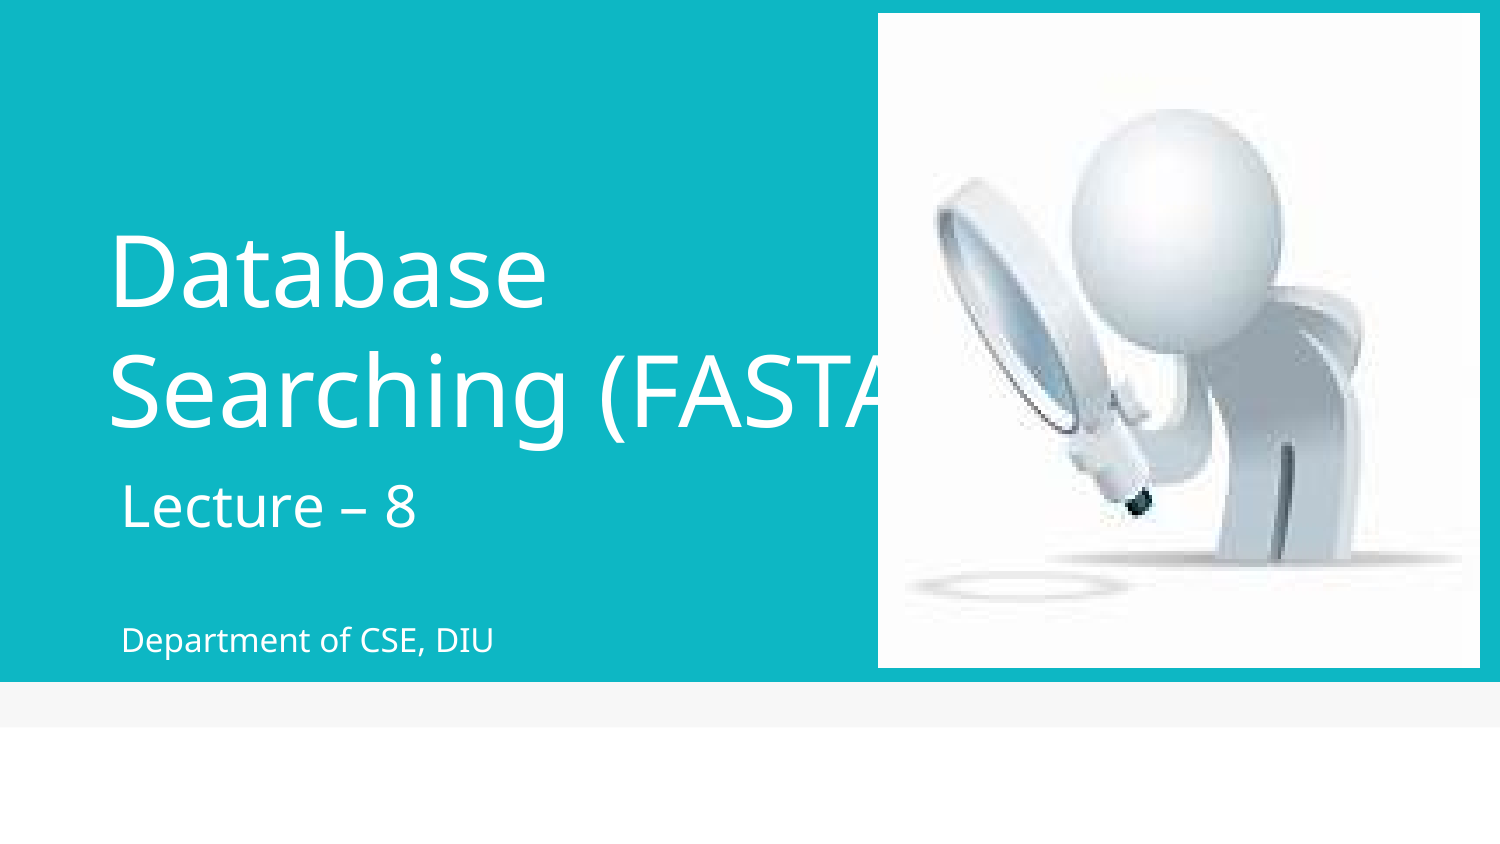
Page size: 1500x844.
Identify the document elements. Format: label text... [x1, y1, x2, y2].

text_box Department of CSE, DIU [105, 611, 873, 667]
text_box Lecture – 8 [105, 462, 873, 547]
picture [878, 13, 1481, 668]
title Database Searching (FASTA) [92, 63, 873, 463]
